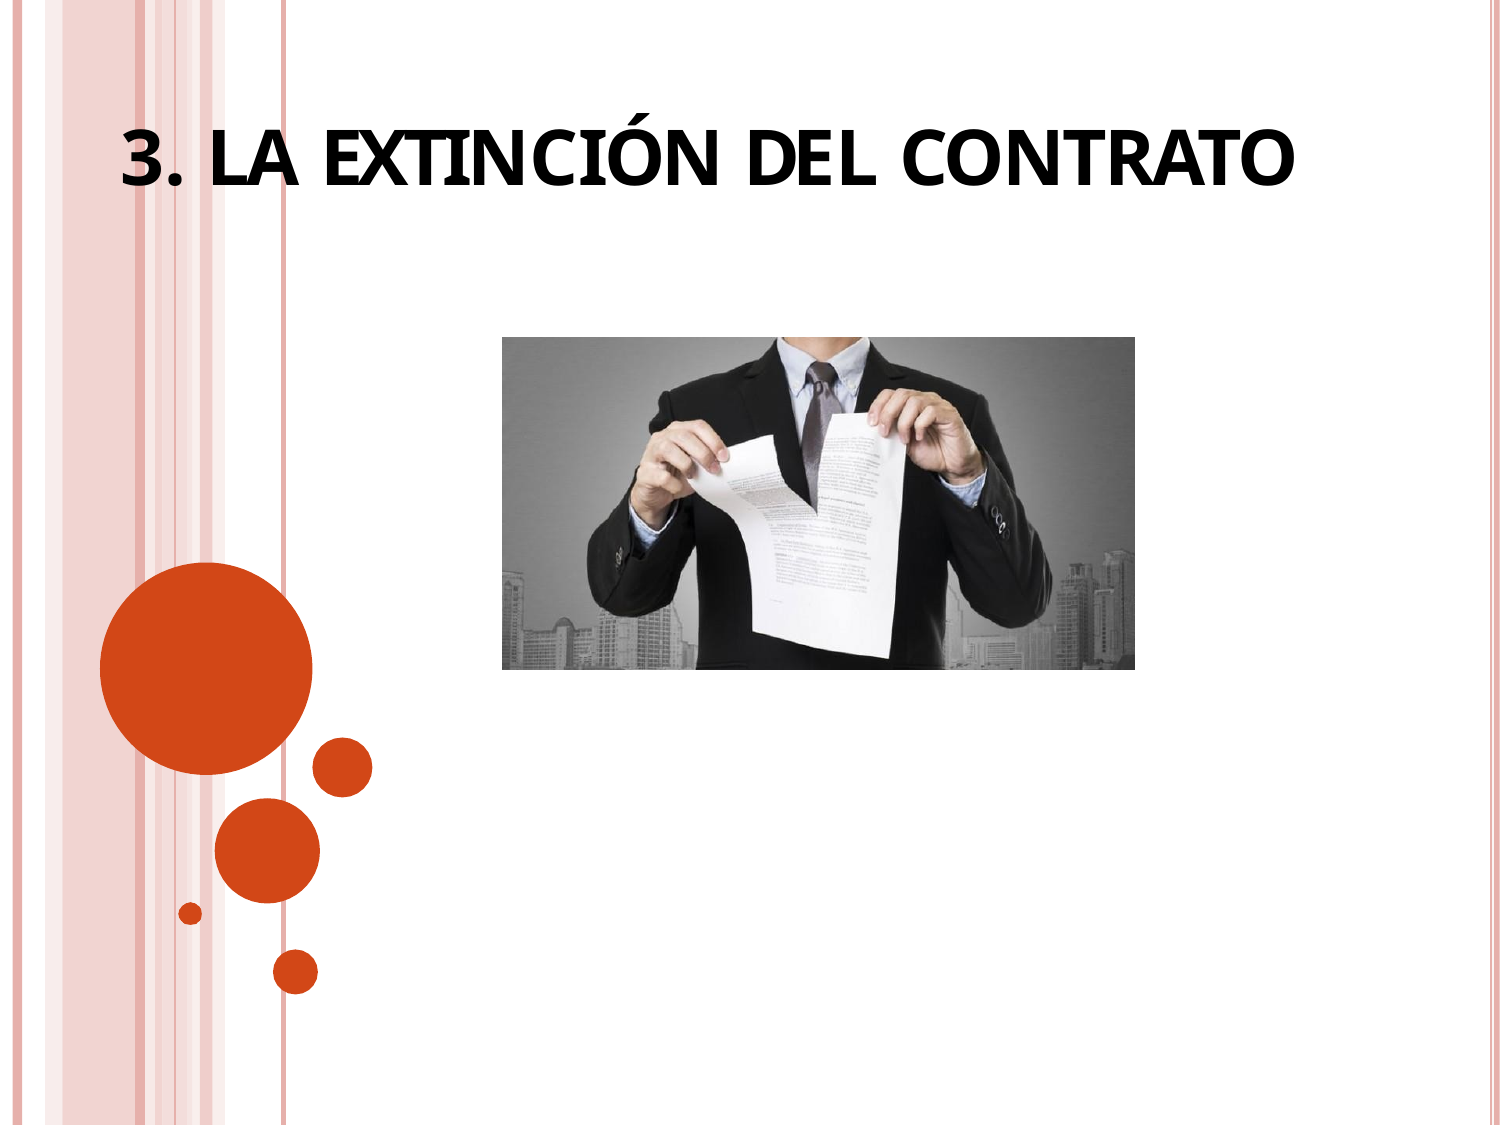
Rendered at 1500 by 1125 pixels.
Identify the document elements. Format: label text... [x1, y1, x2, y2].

title 3. LA EXTINCIÓN DEL CONTRATO [118, 105, 1312, 296]
picture [178, 902, 202, 925]
picture [501, 337, 1136, 670]
